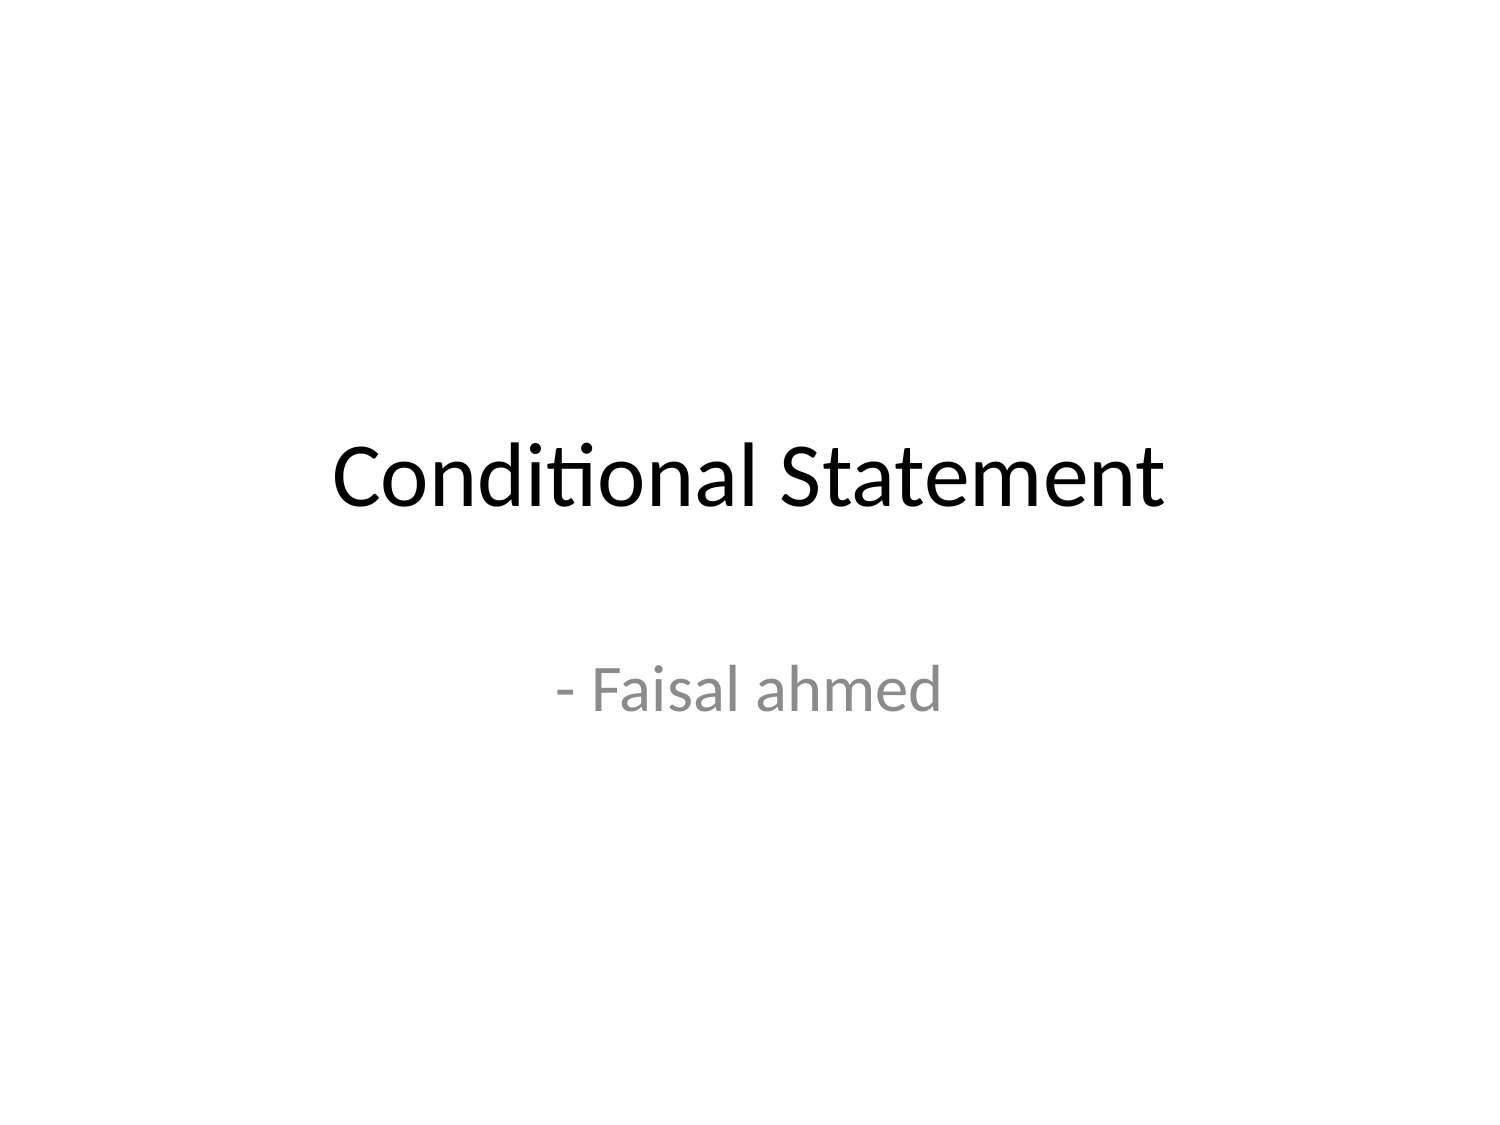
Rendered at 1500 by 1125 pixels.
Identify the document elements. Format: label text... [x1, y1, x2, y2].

subtitle - Faisal ahmed [225, 637, 1275, 925]
title Conditional Statement [112, 349, 1388, 591]
